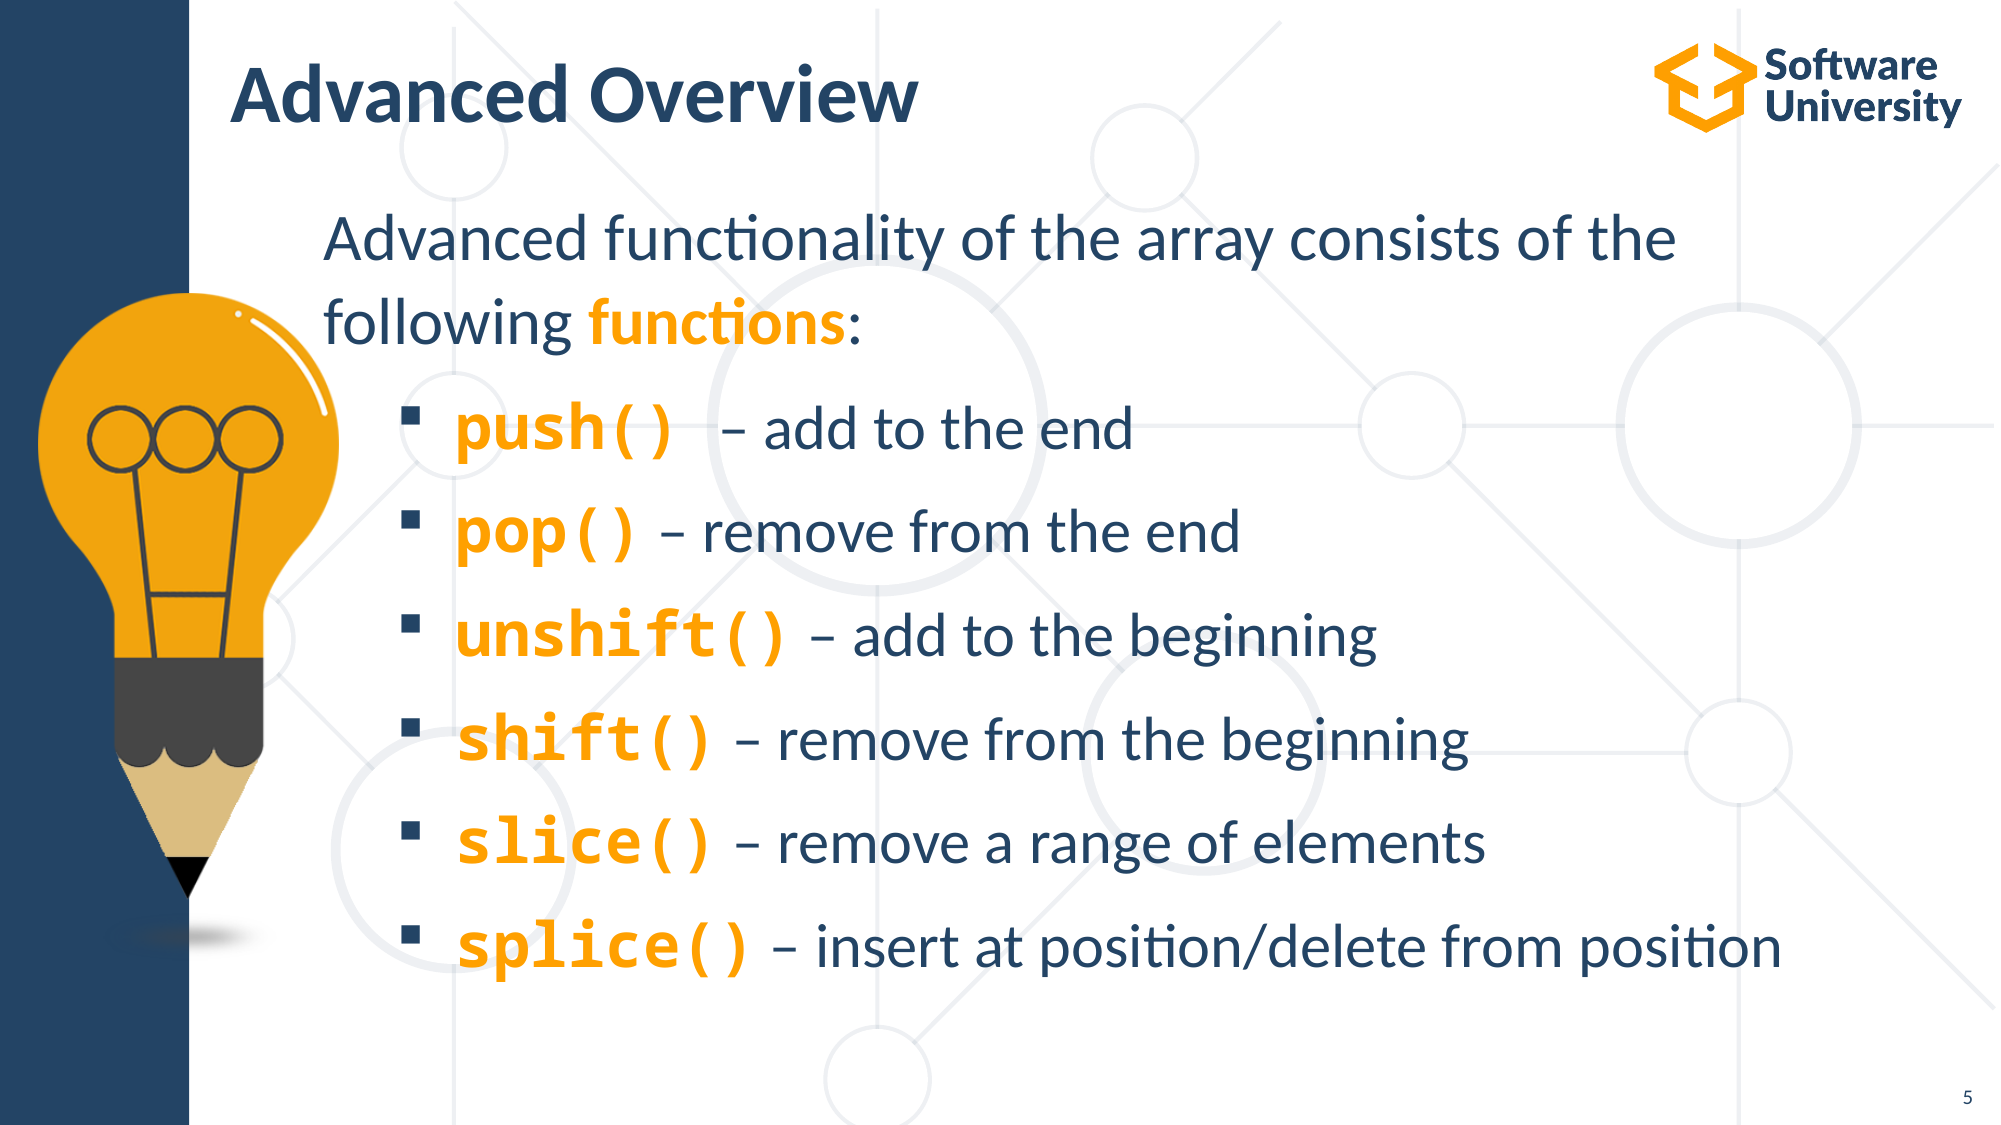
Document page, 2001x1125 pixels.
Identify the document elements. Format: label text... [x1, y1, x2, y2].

picture [1641, 31, 1973, 145]
title Advanced Overview [212, 16, 1628, 162]
list Advanced functionality of the array consists of the following functions: push() – add to the end pop() – remove from the end unshift() – add to the beginning shift() – remove from the beginning slice() – remove a range of elements splice() – insert at position/delete from position [306, 183, 1968, 1094]
text_box 5 [1927, 1067, 1989, 1117]
picture [38, 293, 306, 961]
